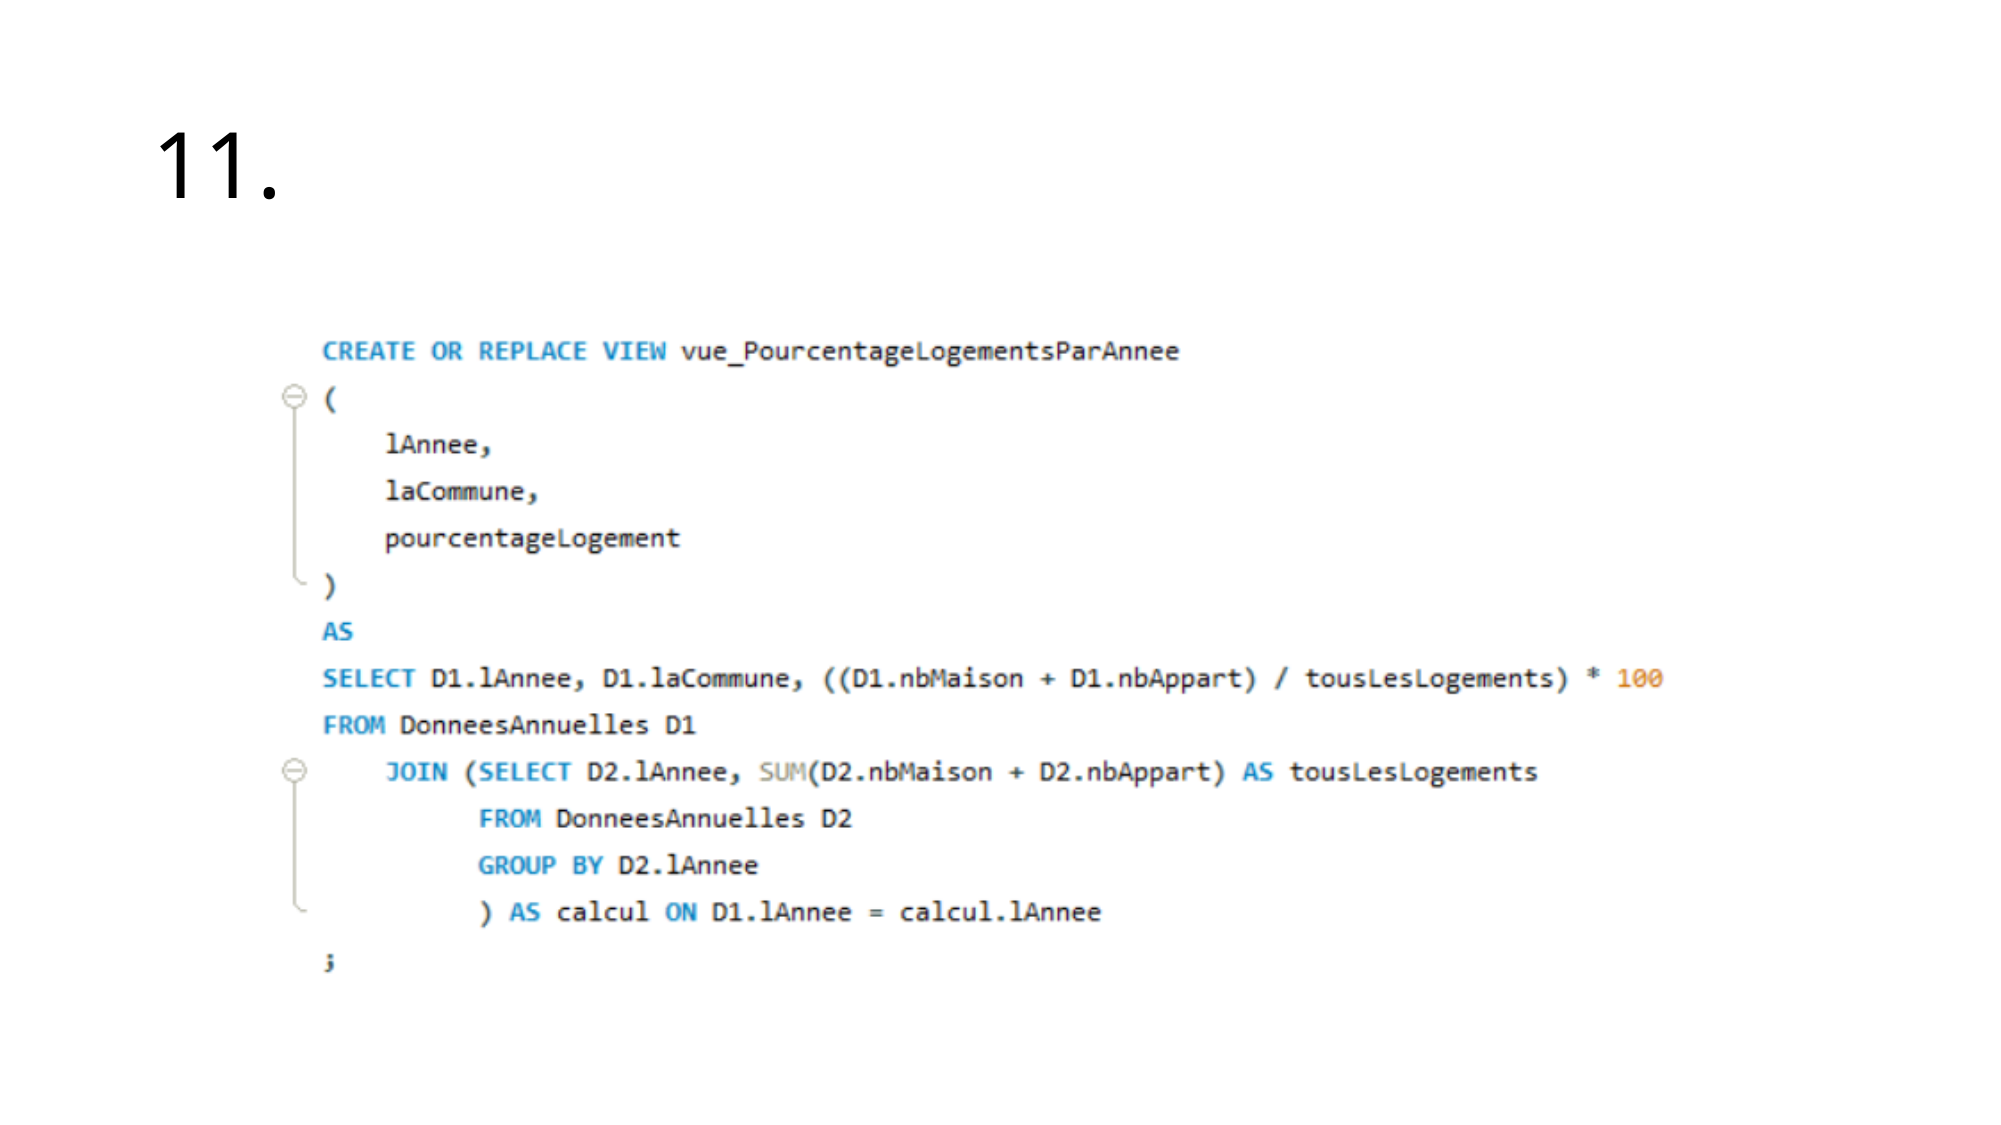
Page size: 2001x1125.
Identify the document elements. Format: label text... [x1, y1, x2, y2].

title 11. [137, 59, 1863, 278]
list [279, 312, 1721, 991]
